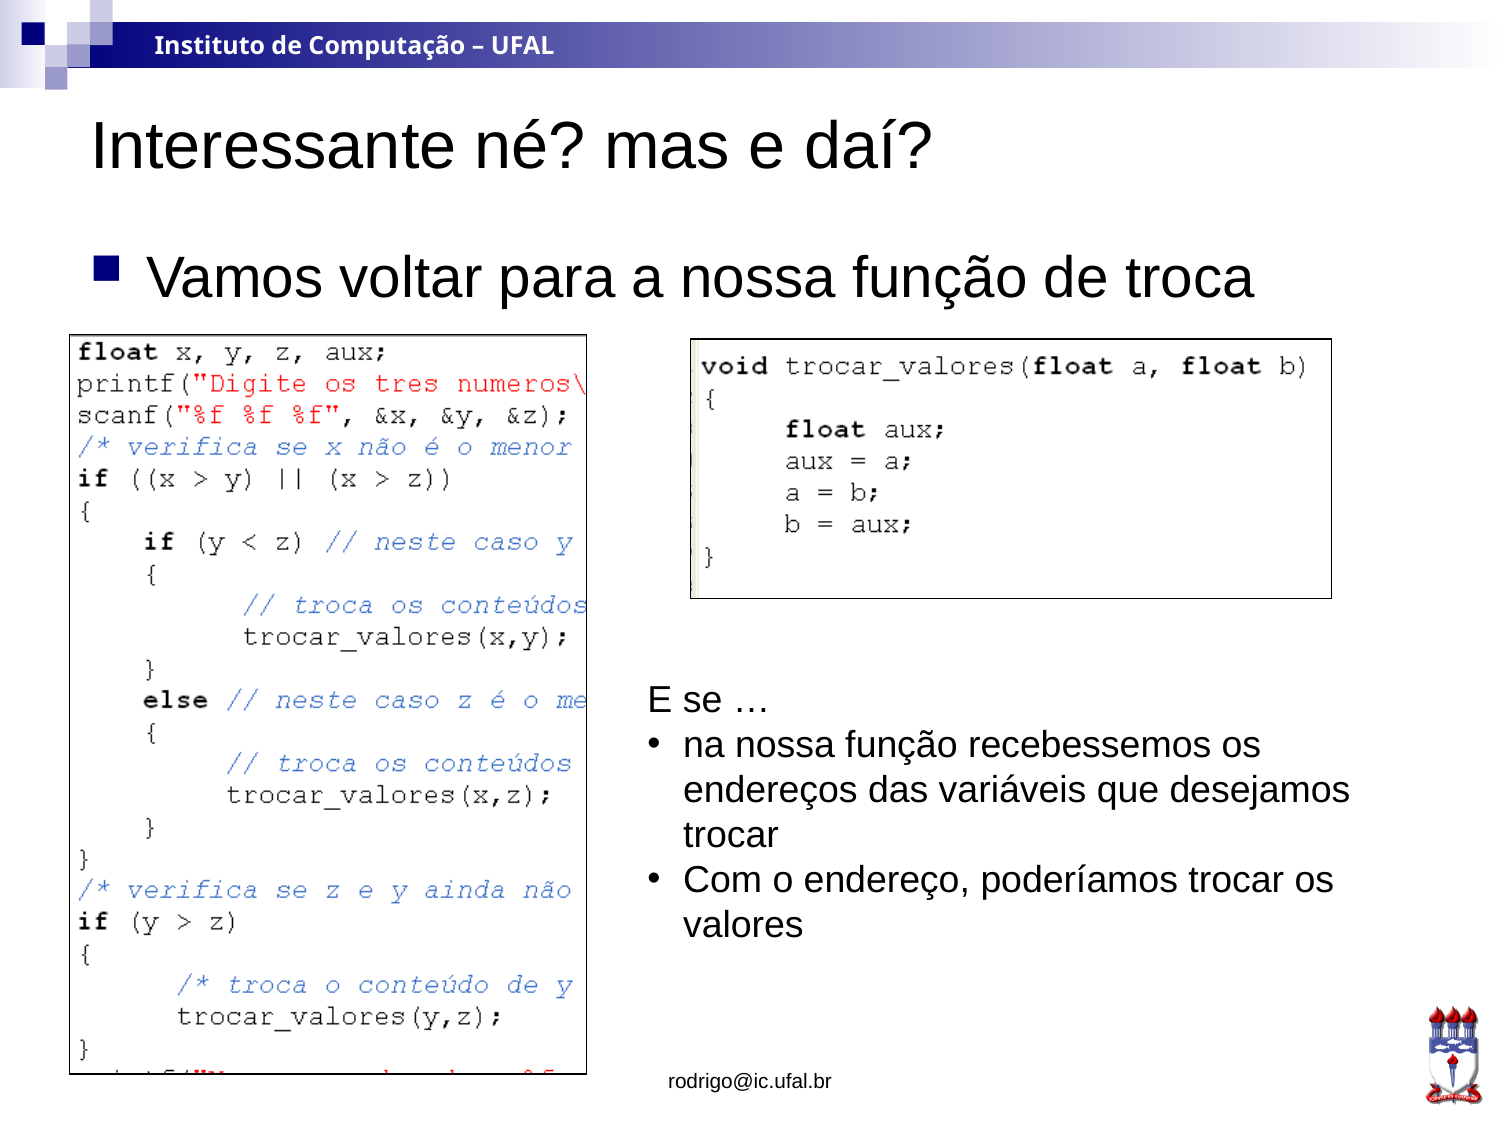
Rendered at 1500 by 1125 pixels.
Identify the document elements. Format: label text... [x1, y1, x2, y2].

list Vamos voltar para a nossa função de troca [74, 231, 1426, 1012]
footer rodrigo@ic.ufal.br [512, 1024, 988, 1101]
picture [1423, 1004, 1483, 1106]
picture [691, 339, 1332, 598]
picture [70, 334, 587, 1074]
text_box E se … na nossa função recebessemos os endereços das variáveis que desejamos trocar Com o endereço, poderíamos trocar os valores [632, 667, 1407, 953]
title Interessante né? mas e daí? [74, 74, 1426, 209]
